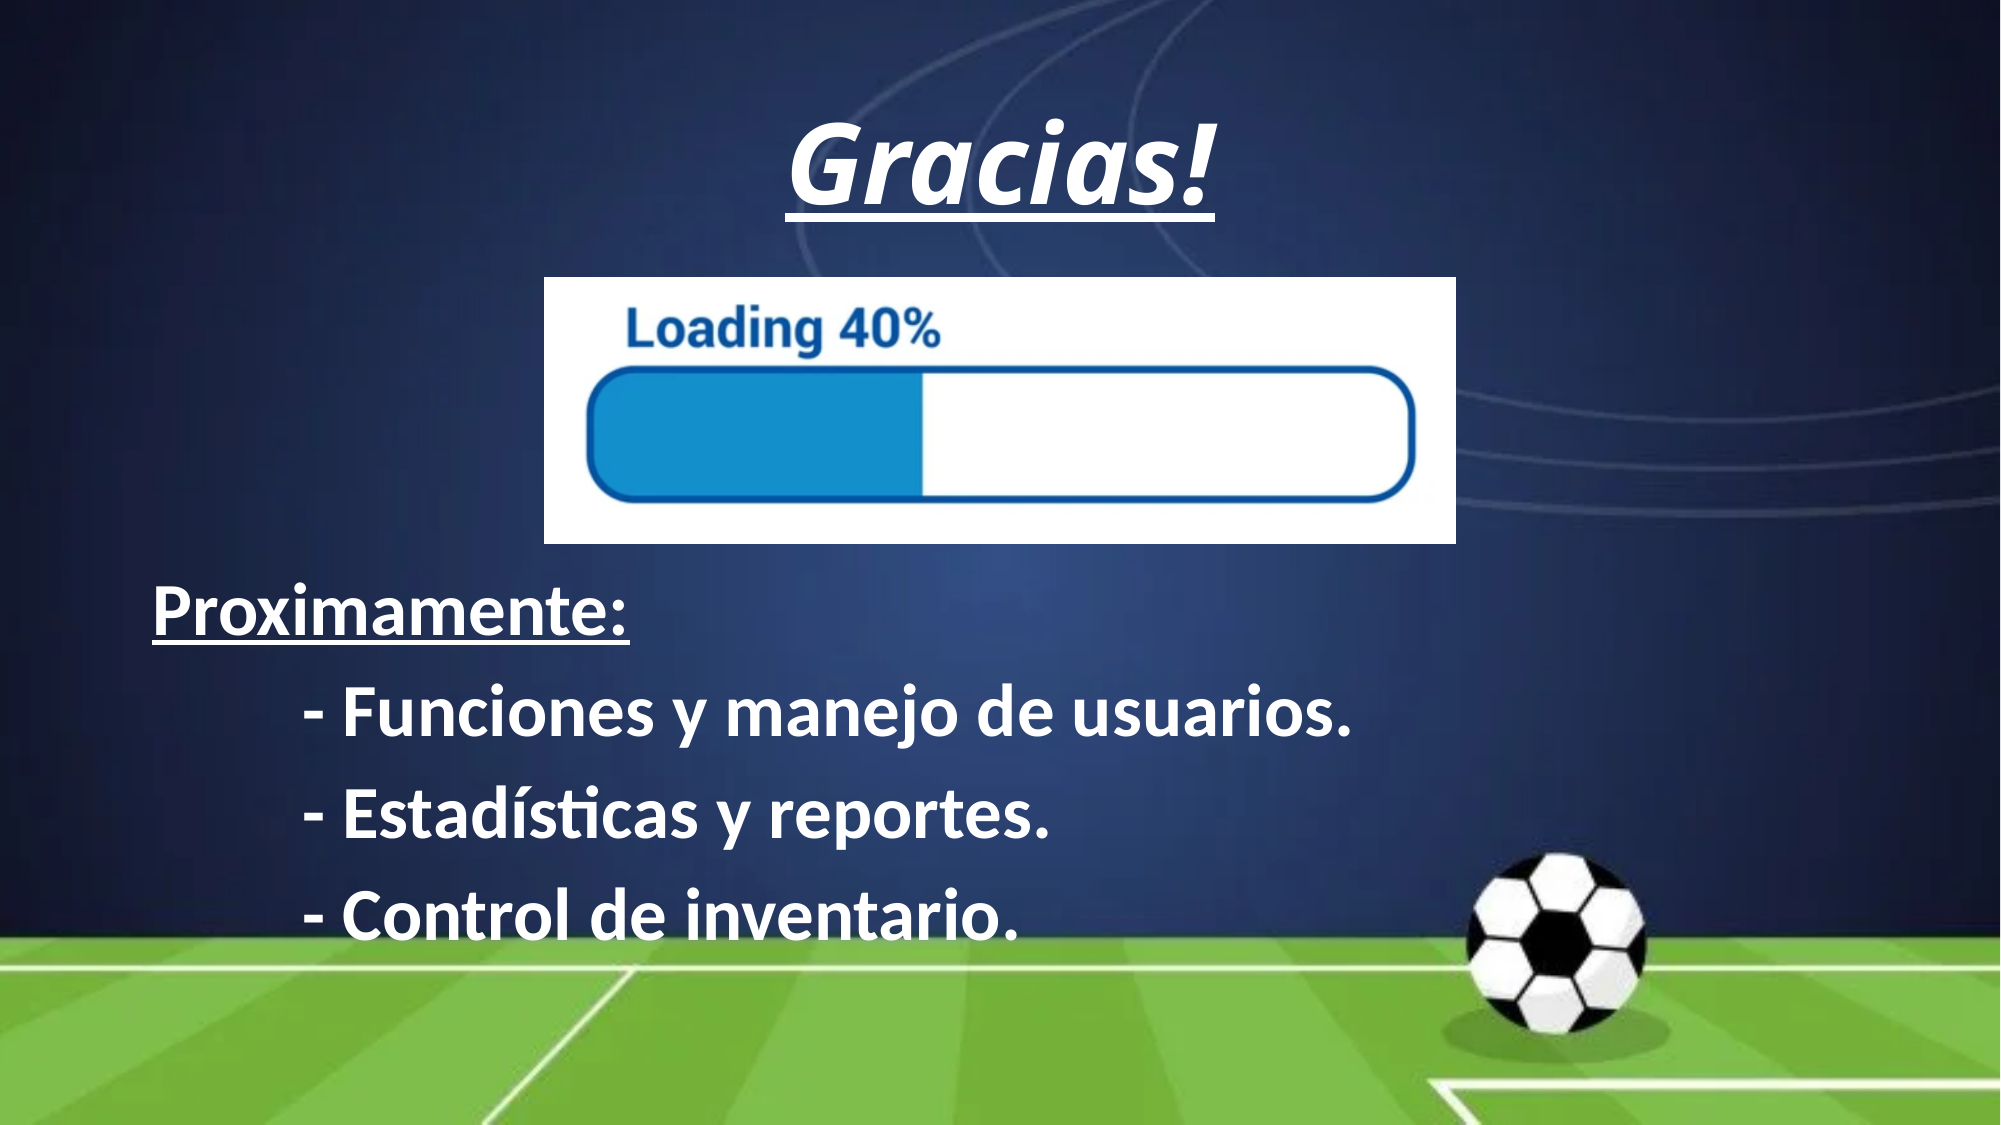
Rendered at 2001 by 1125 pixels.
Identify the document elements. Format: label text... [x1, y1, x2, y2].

list Proximamente: - Funciones y manejo de usuarios. - Estadísticas y reportes. - Control de inventario. [137, 562, 1863, 993]
picture [0, 0, 2001, 1125]
title Gracias! [137, 59, 1863, 278]
